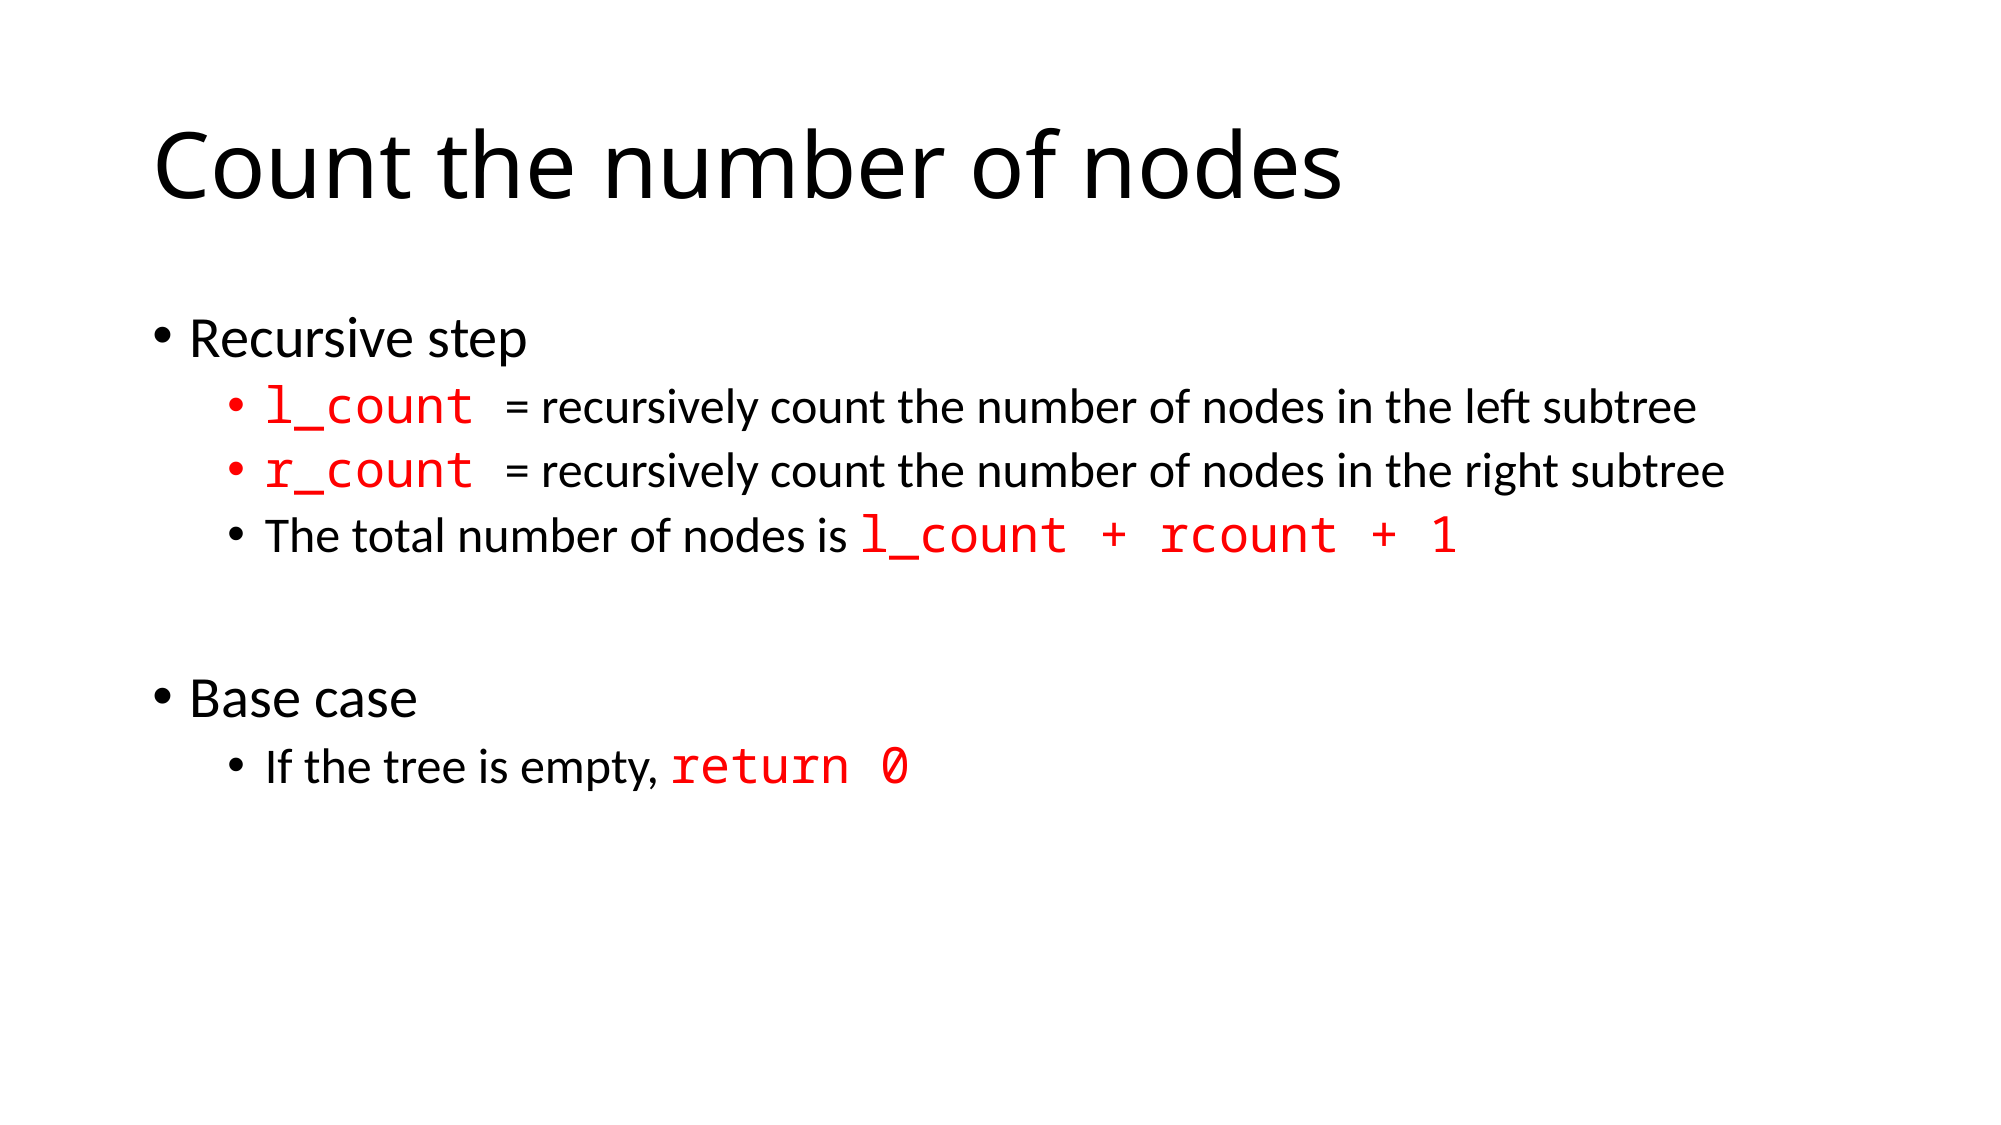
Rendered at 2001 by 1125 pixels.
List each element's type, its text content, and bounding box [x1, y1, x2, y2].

list Recursive step l_count = recursively count the number of nodes in the left subtree r_count = recursively count the number of nodes in the right subtree The total number of nodes is l_count + rcount + 1 Base case If the tree is empty, return 0 [137, 299, 1863, 1014]
title Count the number of nodes [137, 59, 1863, 278]
